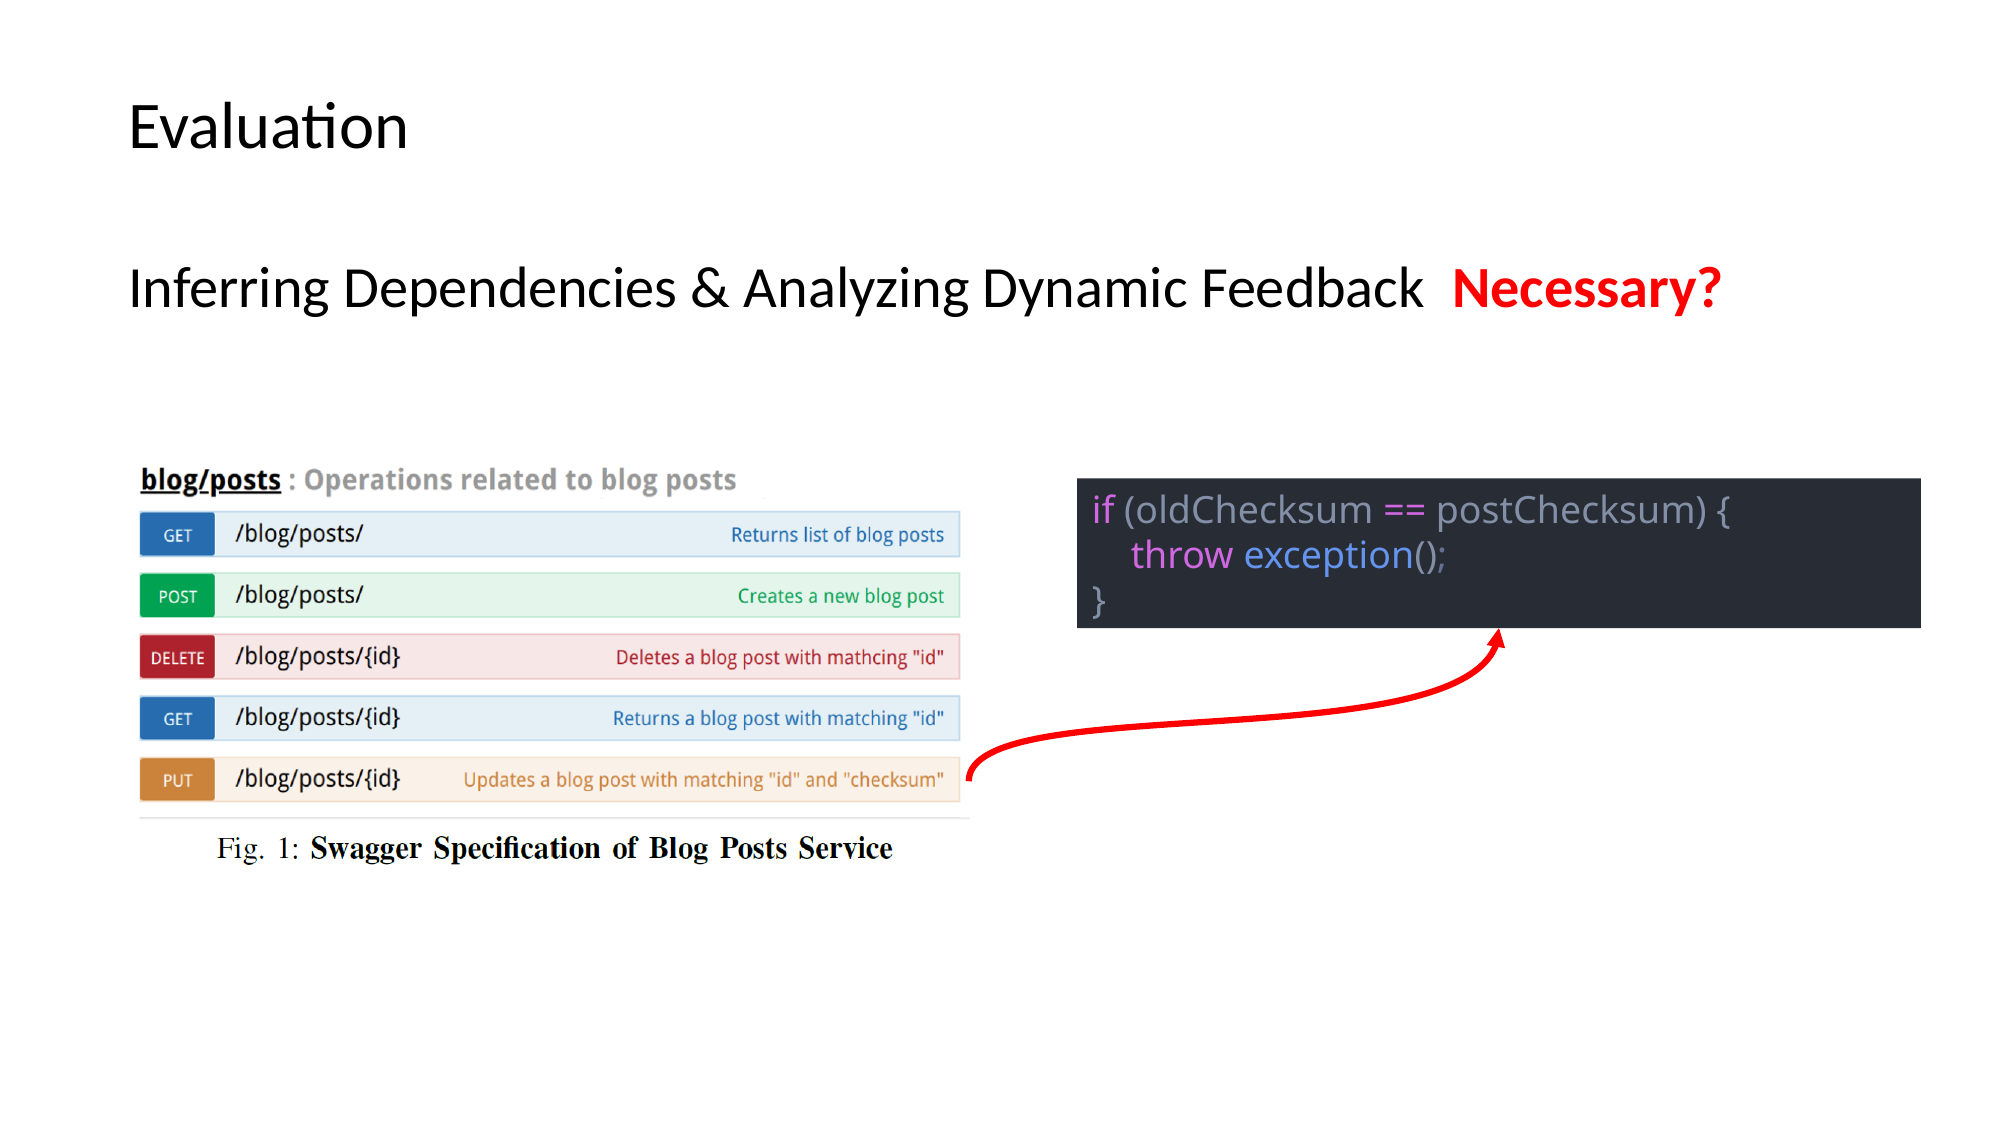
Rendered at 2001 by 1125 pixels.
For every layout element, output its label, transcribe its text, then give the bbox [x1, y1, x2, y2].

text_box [968, 629, 1499, 782]
text_box Inferring Dependencies & Analyzing Dynamic Feedback Necessary? [113, 206, 1805, 327]
text_box if (oldChecksum == postChecksum) { throw exception(); } [1077, 478, 1921, 629]
text_box Evaluation [113, 74, 909, 170]
picture [113, 441, 988, 886]
